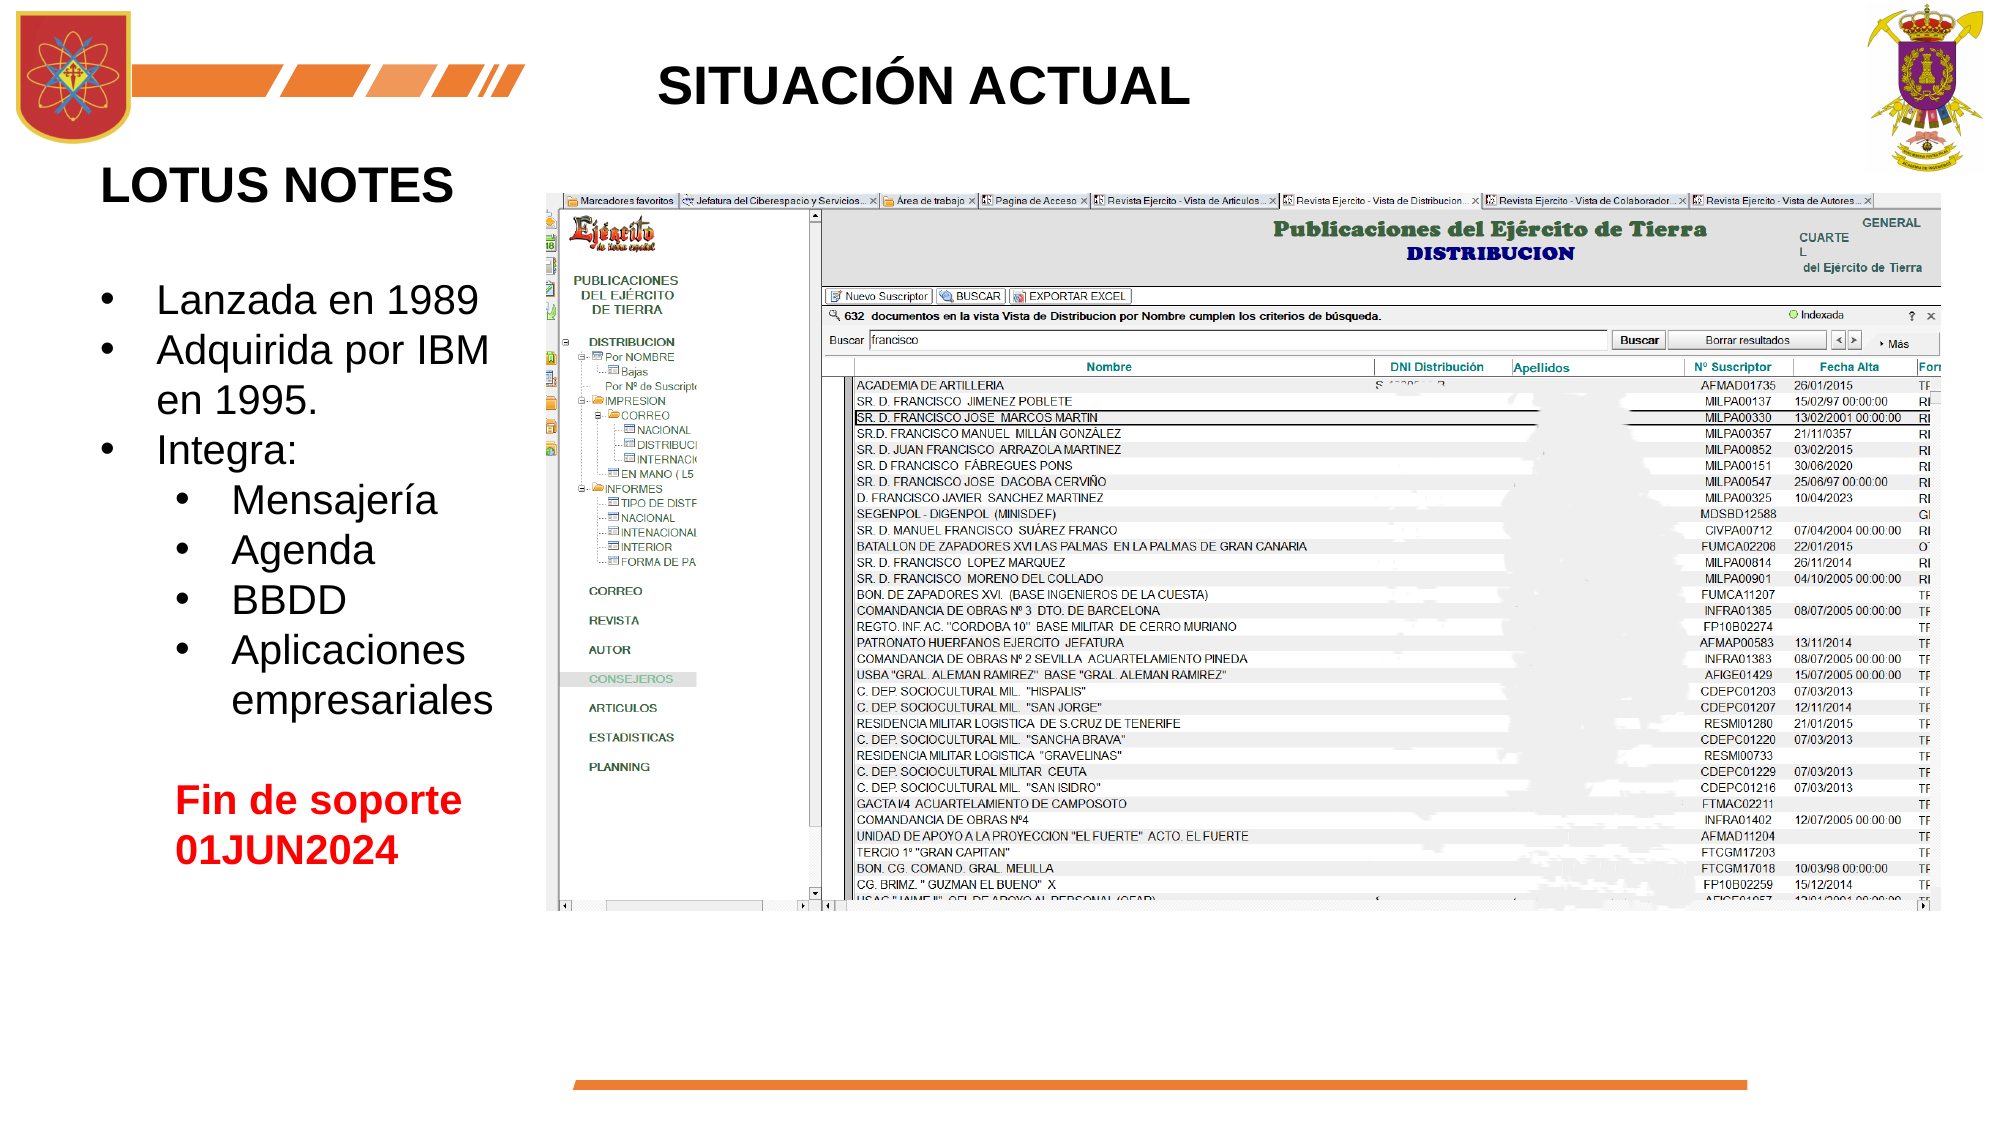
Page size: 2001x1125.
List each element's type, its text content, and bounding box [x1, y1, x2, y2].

picture [1866, 2, 1984, 174]
text_box [365, 64, 438, 97]
text_box [572, 1080, 1748, 1090]
picture [14, 8, 132, 145]
text_box [477, 64, 500, 97]
text_box SITUACIÓN ACTUAL [642, 42, 1502, 111]
picture [546, 192, 1941, 911]
text_box [279, 64, 371, 97]
text_box LOTUS NOTES Lanzada en 1989 Adquirida por IBM en 1995. Integra: Mensajería Agenda BBDD Aplicaciones empresariales Fin de soporte 01JUN2024 [100, 152, 500, 1007]
text_box [490, 64, 526, 97]
text_box [642, 42, 1703, 133]
text_box [431, 64, 485, 97]
text_box [132, 64, 284, 97]
